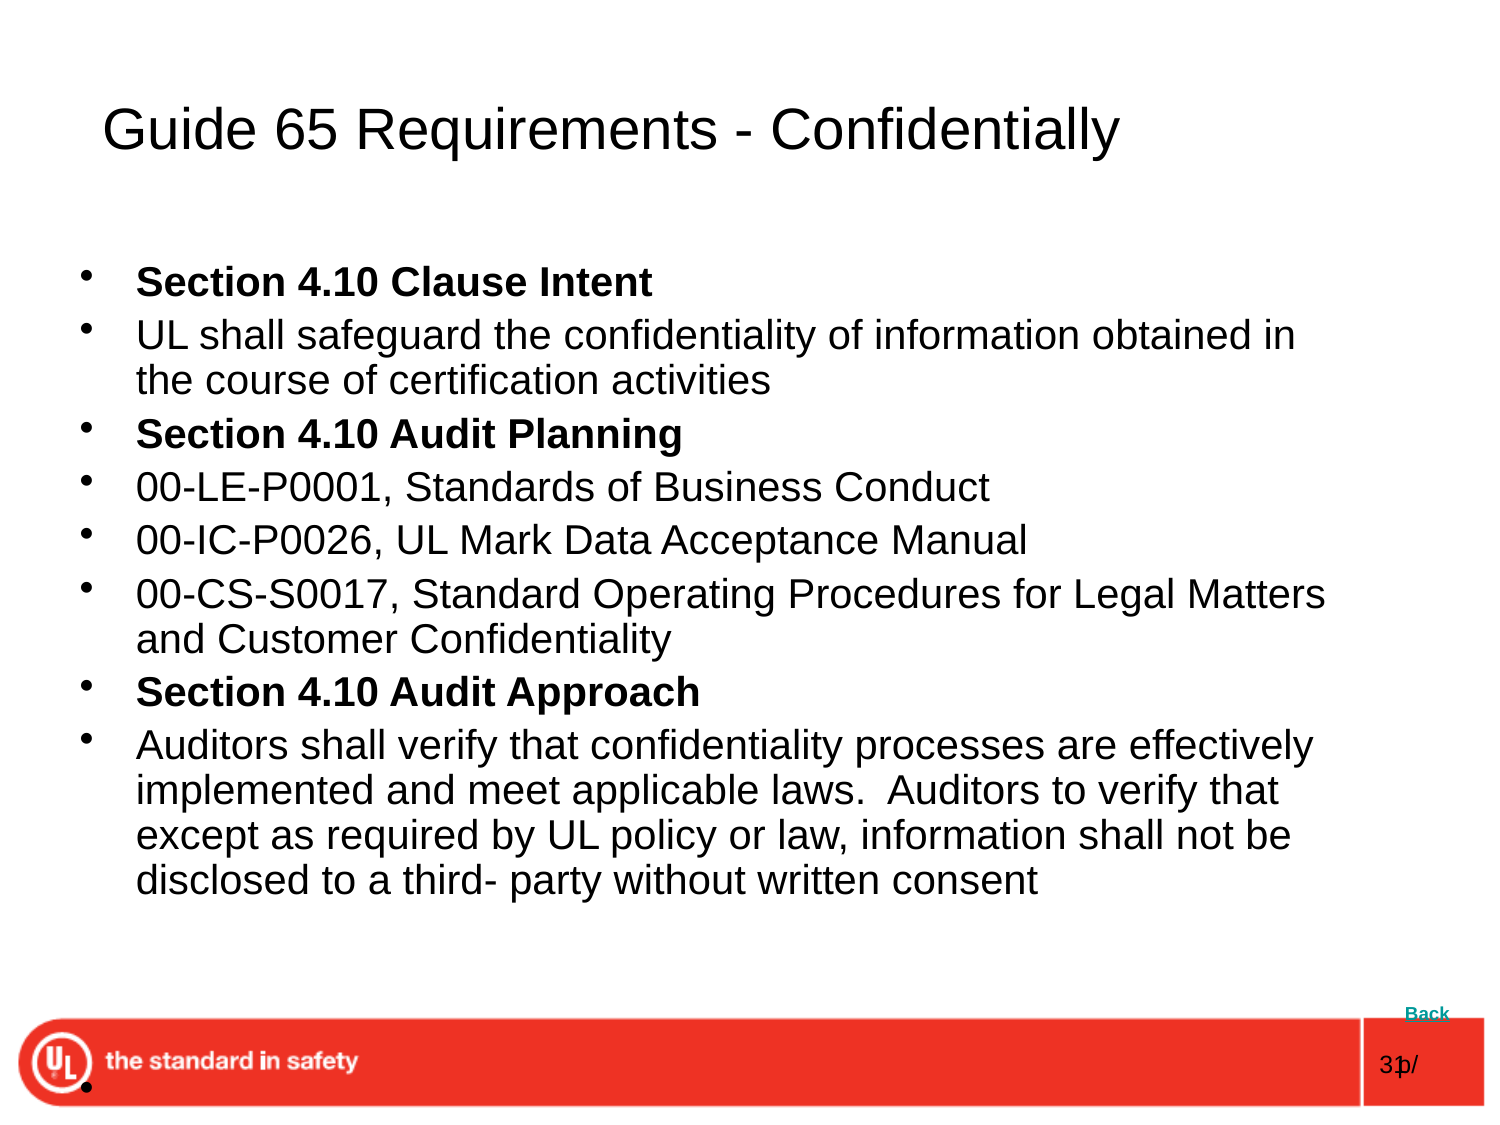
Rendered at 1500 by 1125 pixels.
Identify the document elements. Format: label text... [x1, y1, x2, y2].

title Guide 65 Requirements - Confidentially [87, 37, 1363, 174]
list Section 4.10 Clause Intent UL shall safeguard the confidentiality of information obtained in the course of certification activities Section 4.10 Audit Planning 00-LE-P0001, Standards of Business Conduct 00-IC-P0026, UL Mark Data Acceptance Manual 00-CS-S0017, Standard Operating Procedures for Legal Matters and Customer Confidentiality Section 4.10 Audit Approach Auditors shall verify that confidentiality processes are effectively implemented and meet applicable laws. Auditors to verify that except as required by UL policy or law, information shall not be disclosed to a third- party without written consent [64, 174, 1365, 1000]
picture [0, 1001, 1500, 1125]
text_box Back [1384, 993, 1465, 1031]
